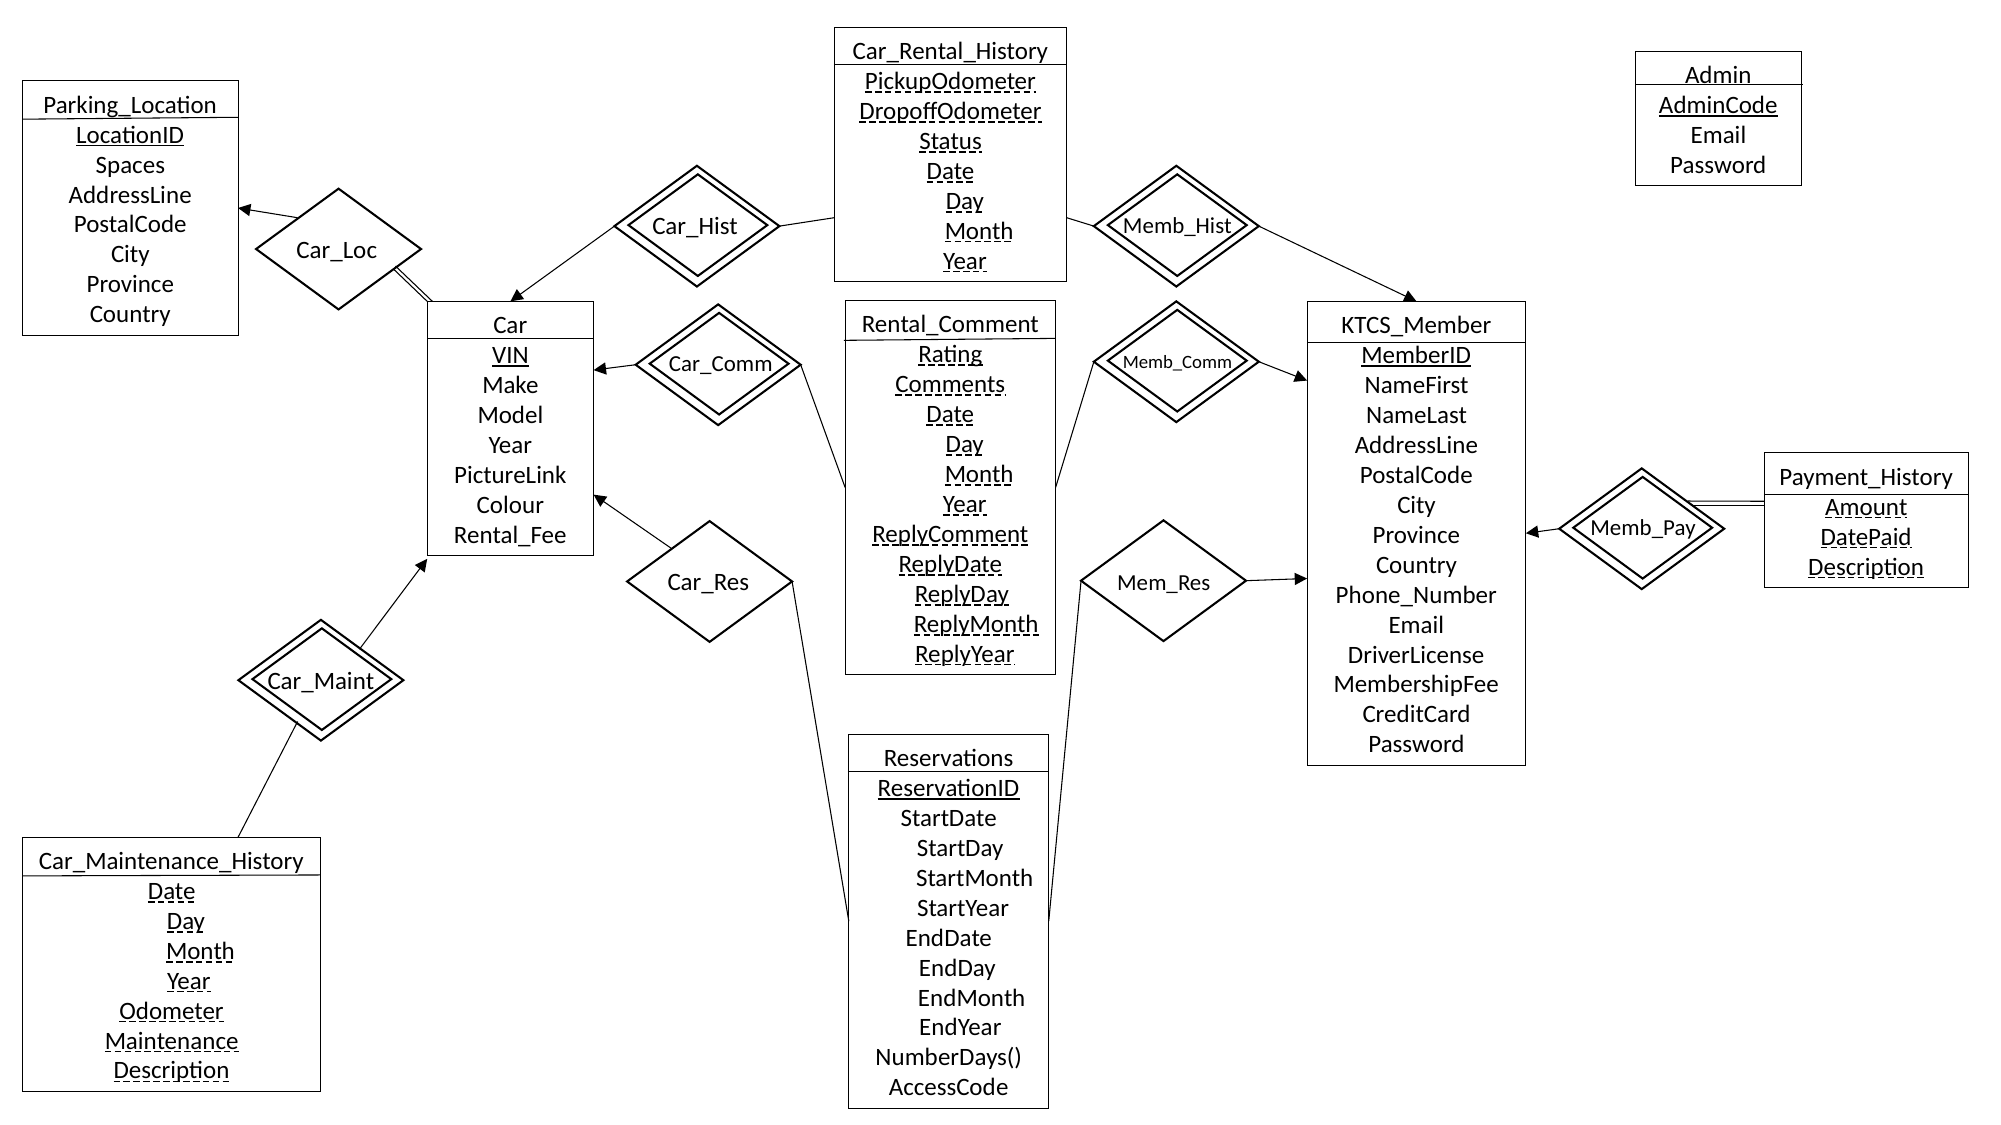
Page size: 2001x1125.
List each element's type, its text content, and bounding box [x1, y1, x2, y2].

text_box Mem_Res [1102, 560, 1227, 603]
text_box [1258, 361, 1308, 381]
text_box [395, 266, 433, 302]
text_box [1109, 603, 1218, 643]
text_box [238, 721, 298, 838]
text_box [1227, 565, 1246, 596]
text_box Parking_Location LocationID Spaces AddressLine PostalCode City Province Country [22, 120, 239, 336]
text_box Memb_Pay [1725, 506, 1733, 548]
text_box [1525, 528, 1560, 537]
text_box Car_Maintenance_History Date Day Month Year Odometer Maintenance Description [22, 837, 321, 874]
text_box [1258, 226, 1417, 302]
text_box Reservations ReservationID StartDate StartDay StartMonth StartYear EndDate EndDay EndMonth EndYear NumberDays() AccessCode [849, 734, 1048, 771]
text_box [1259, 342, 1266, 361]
text_box Payment_History Amount DatePaid Description [1764, 452, 1969, 494]
text_box Car_Maint [404, 656, 410, 702]
text_box [656, 604, 764, 644]
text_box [792, 581, 849, 924]
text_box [238, 209, 298, 218]
text_box KTCS_Member MemberID NameFirst NameLast AddressLine PostalCode City Province Country Phone_Number Email DriverLicense MembershipFee CreditCard Password [1307, 301, 1526, 342]
text_box Car VIN Make Model Year PictureLink Colour Rental_Fee [427, 301, 594, 338]
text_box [800, 364, 846, 490]
text_box [657, 519, 762, 558]
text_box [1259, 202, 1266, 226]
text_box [593, 494, 672, 549]
text_box Car VIN Make Model Year PictureLink Colour Rental_Fee [427, 339, 594, 556]
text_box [593, 364, 636, 371]
text_box [285, 187, 392, 226]
text_box [254, 229, 281, 269]
text_box [625, 561, 652, 601]
text_box [284, 271, 393, 311]
text_box Rental_Comment Rating Comments Date Day Month Year ReplyComment ReplyDate ReplyDay ReplyMonth ReplyYear [845, 300, 1056, 338]
text_box Car_Maintenance_History Date Day Month Year Odometer Maintenance Description [22, 876, 321, 1092]
text_box Parking_Location LocationID Spaces AddressLine PostalCode City Province Country [22, 80, 239, 117]
text_box Payment_History Amount DatePaid Description [1764, 495, 1969, 588]
text_box [1080, 564, 1102, 598]
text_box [1093, 301, 1259, 423]
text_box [614, 165, 780, 287]
text_box Admin AdminCode Email Password [1635, 51, 1802, 186]
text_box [635, 304, 801, 426]
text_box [1066, 217, 1094, 227]
text_box Car_Loc [281, 226, 396, 271]
text_box [767, 561, 794, 602]
text_box KTCS_Member MemberID NameFirst NameLast AddressLine PostalCode City Province Country Phone_Number Email DriverLicense MembershipFee CreditCard Password [1307, 343, 1526, 766]
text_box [1055, 361, 1094, 490]
text_box Rental_Comment Rating Comments Date Day Month Year ReplyComment ReplyDate ReplyDay ReplyMonth ReplyYear [845, 341, 1056, 675]
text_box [1093, 165, 1259, 287]
text_box Reservations ReservationID StartDate StartDay StartMonth StartYear EndDate EndDay EndMonth EndYear NumberDays() AccessCode [848, 772, 1049, 1109]
text_box [1107, 519, 1220, 560]
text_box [510, 226, 615, 302]
text_box Car_Res [652, 558, 767, 604]
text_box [779, 217, 834, 227]
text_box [359, 558, 428, 650]
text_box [238, 619, 404, 741]
text_box Car_Rental_History PickupOdometer DropoffOdometer Status Date Day Month Year [834, 27, 1067, 282]
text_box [1559, 468, 1725, 590]
text_box [396, 229, 423, 266]
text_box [1048, 580, 1081, 924]
